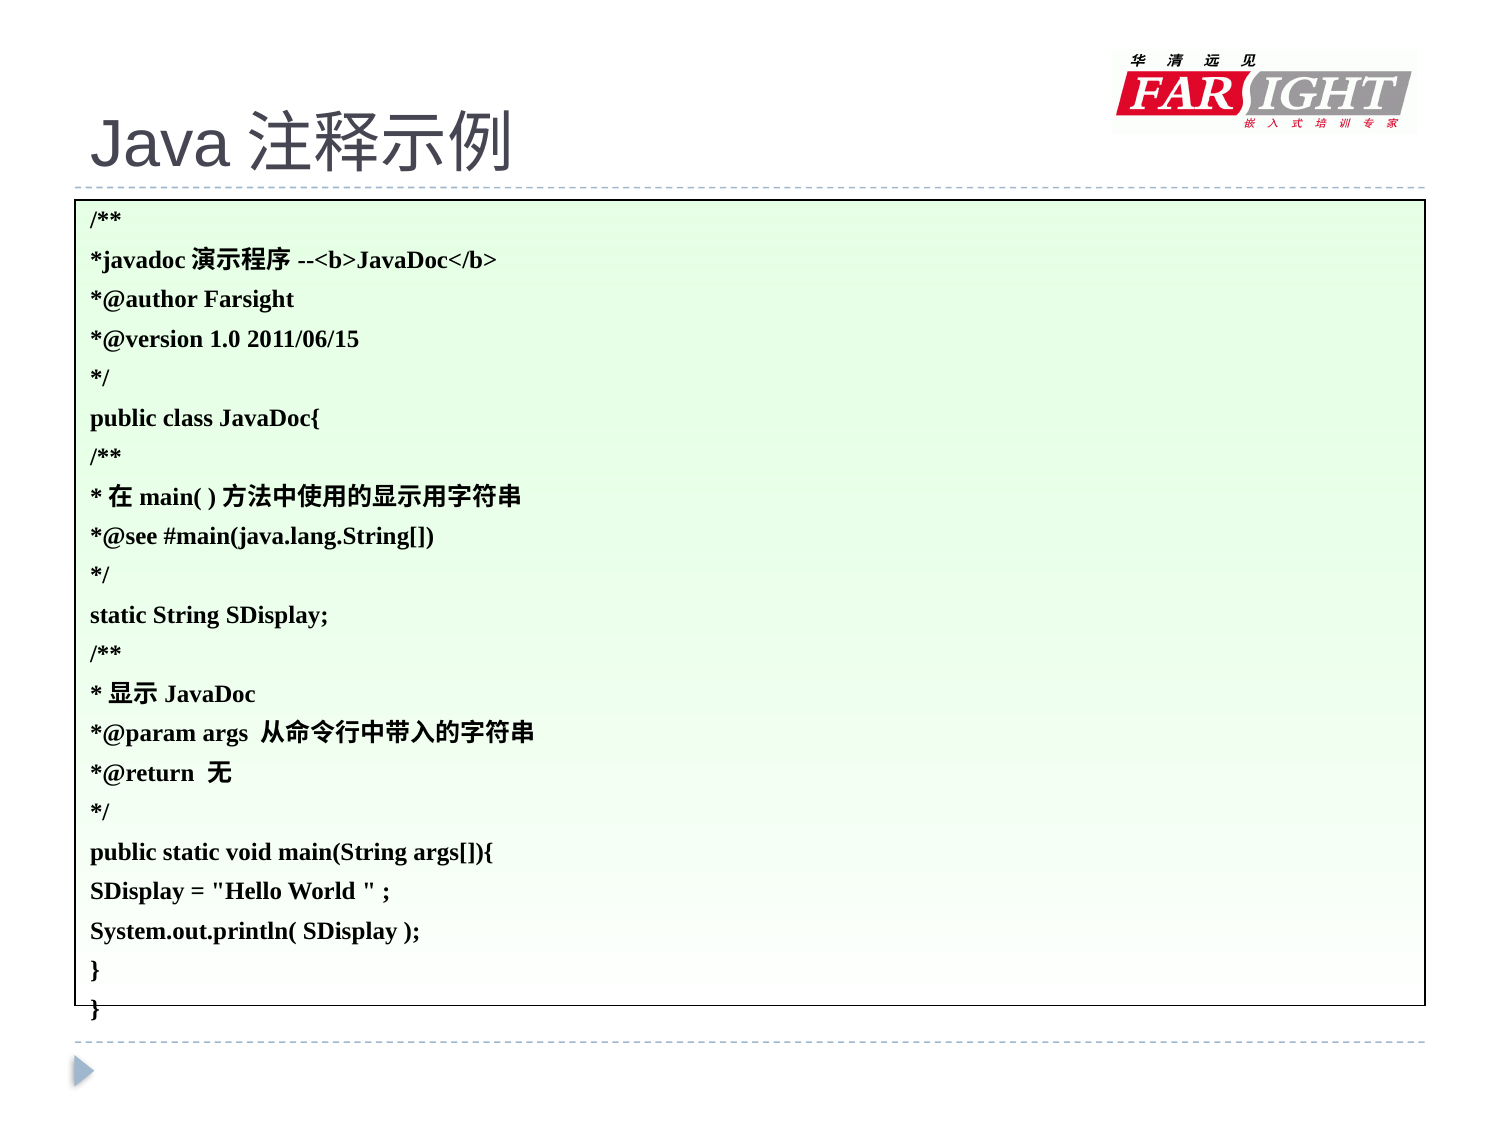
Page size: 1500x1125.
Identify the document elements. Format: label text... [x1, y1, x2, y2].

title Java注释示例 [74, 24, 1426, 188]
list /** *javadoc演示程序--<b>JavaDoc</b> *@author Farsight *@version 1.0 2011/06/15 */ public class JavaDoc{ /** *在main( )方法中使用的显示用字符串 *@see #main(java.lang.String[]) */ static String SDisplay; /** *显示JavaDoc *@param args 从命令行中带入的字符串 *@return 无 */ public static void main(String args[]){ SDisplay = "Hello World " ; System.out.println( SDisplay ); } } [74, 199, 1426, 1006]
